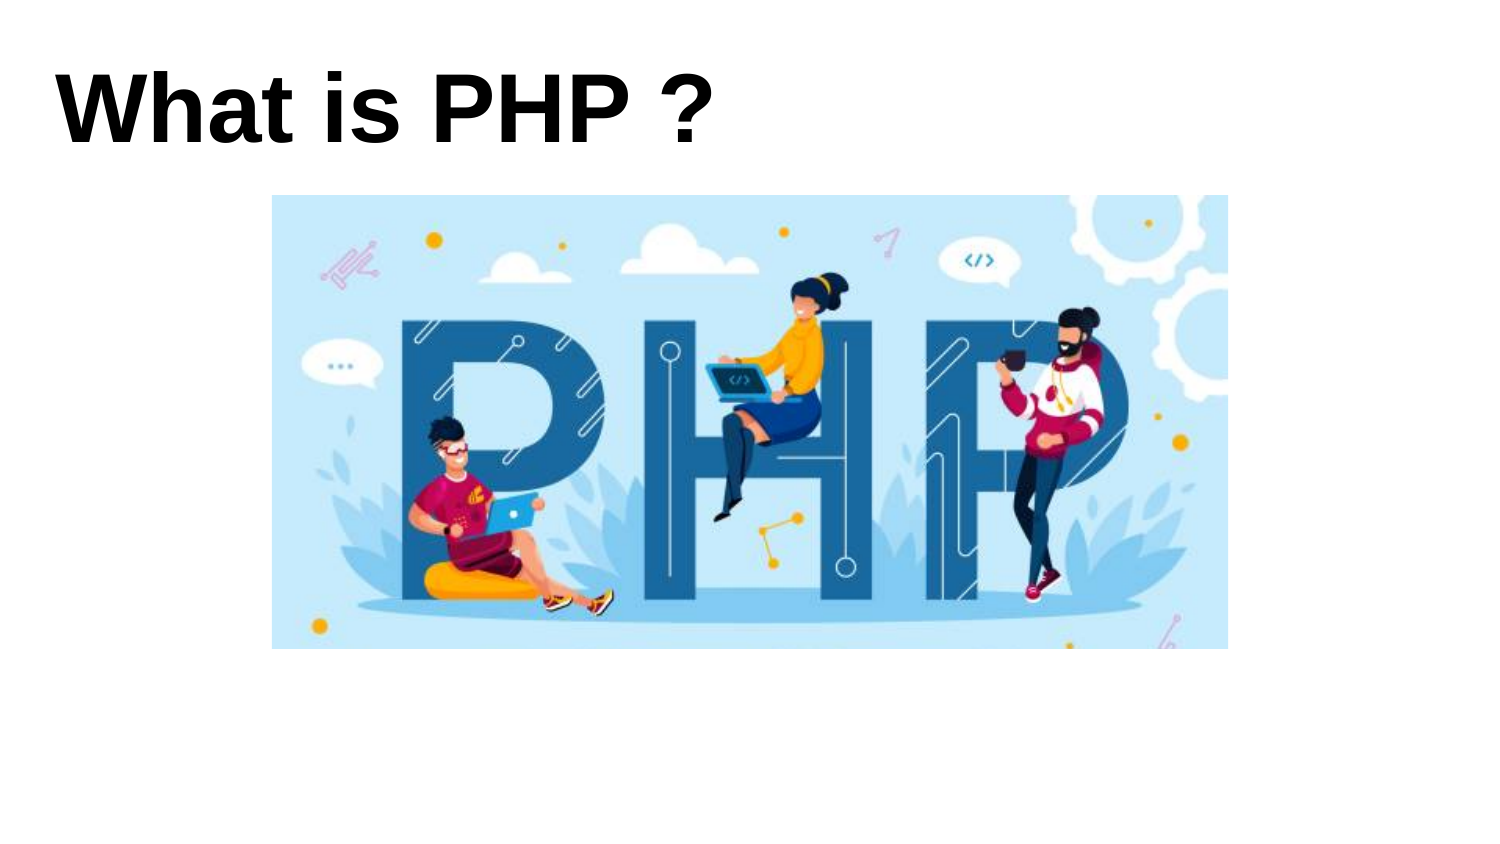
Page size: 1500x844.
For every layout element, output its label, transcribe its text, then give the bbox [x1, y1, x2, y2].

picture [271, 195, 1229, 649]
title What is PHP ? [37, 37, 736, 179]
